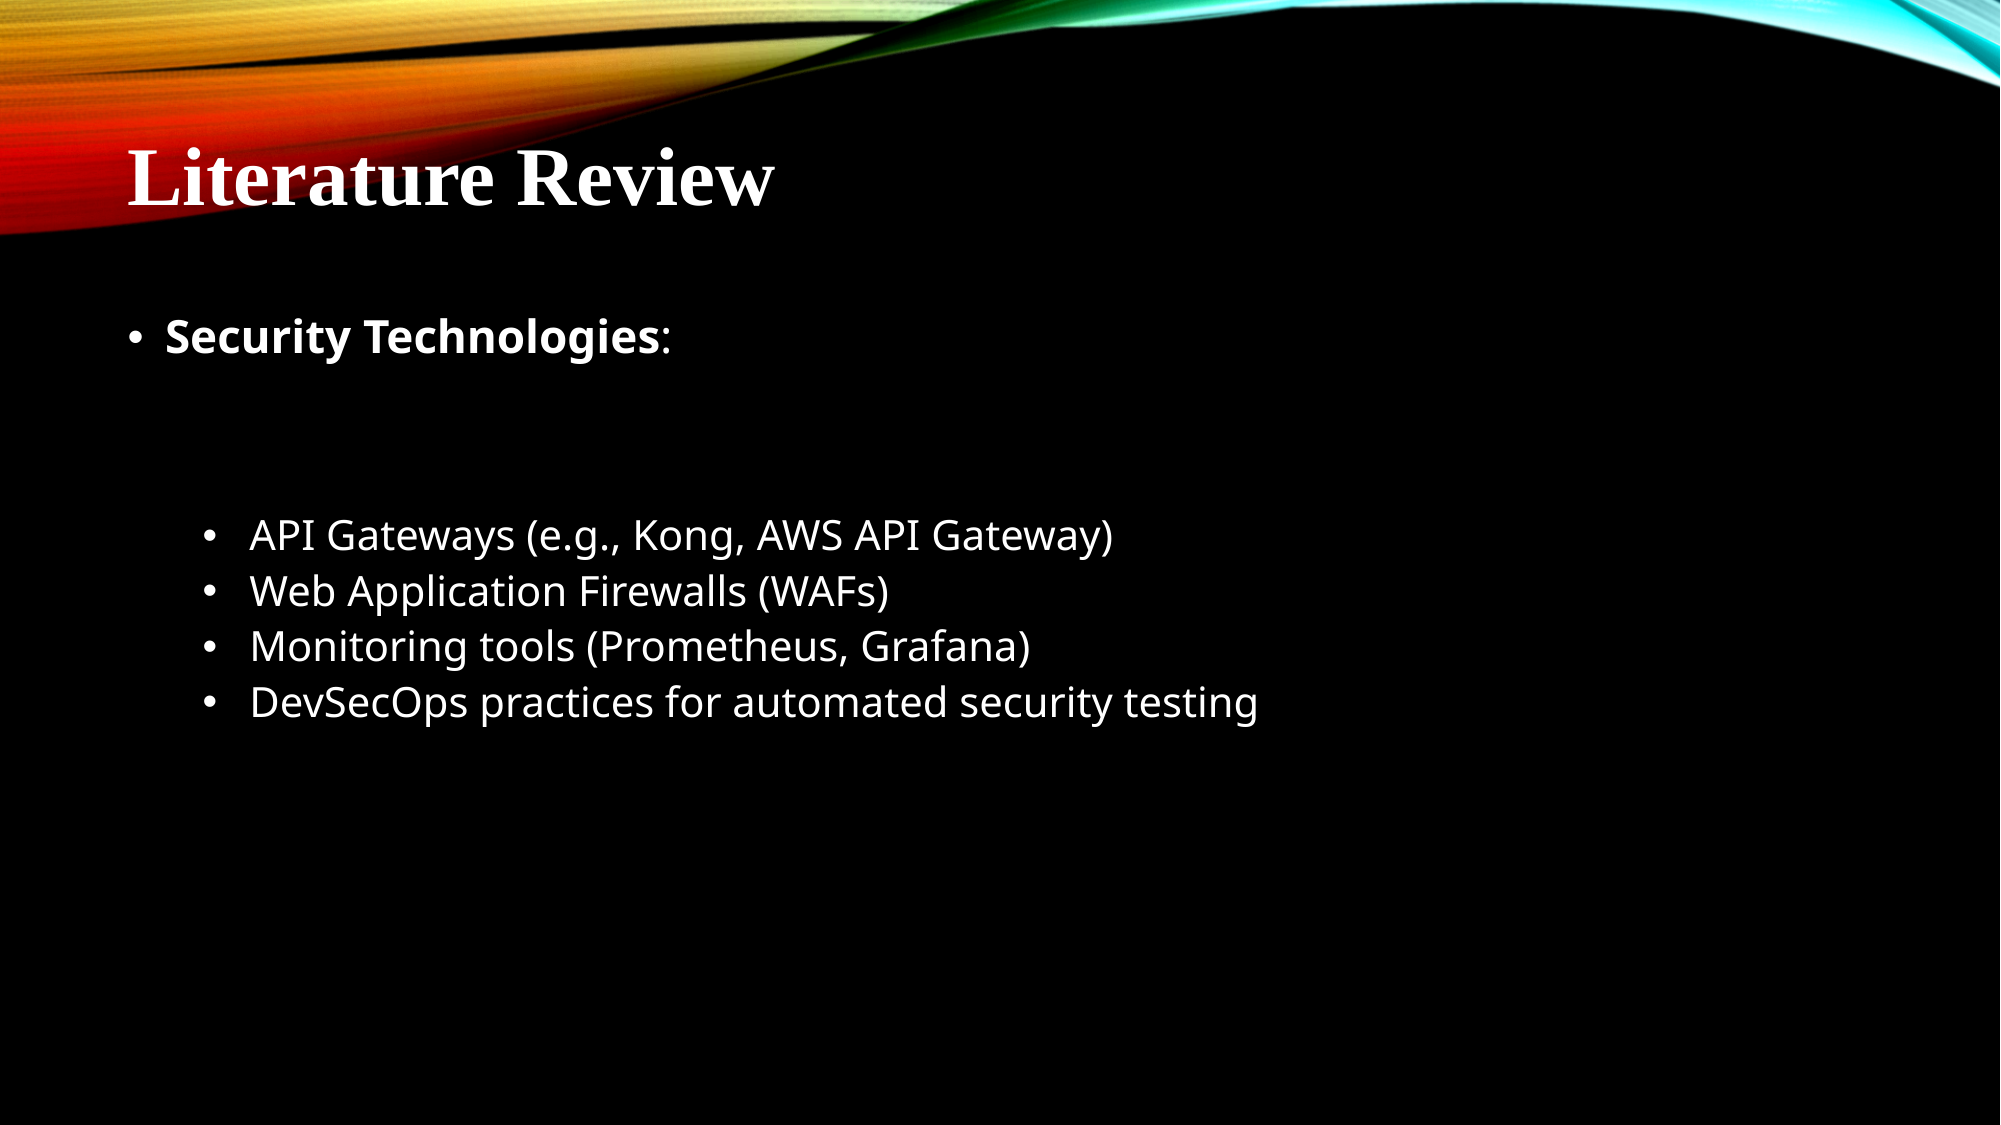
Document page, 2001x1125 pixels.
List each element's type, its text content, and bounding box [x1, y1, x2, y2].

list Literature Review Security Technologies: API Gateways (e.g., Kong, AWS API Gateway) Web Application Firewalls (WAFs) Monitoring tools (Prometheus, Grafana) DevSecOps practices for automated security testing [112, 43, 1888, 1021]
picture [0, 0, 2000, 237]
